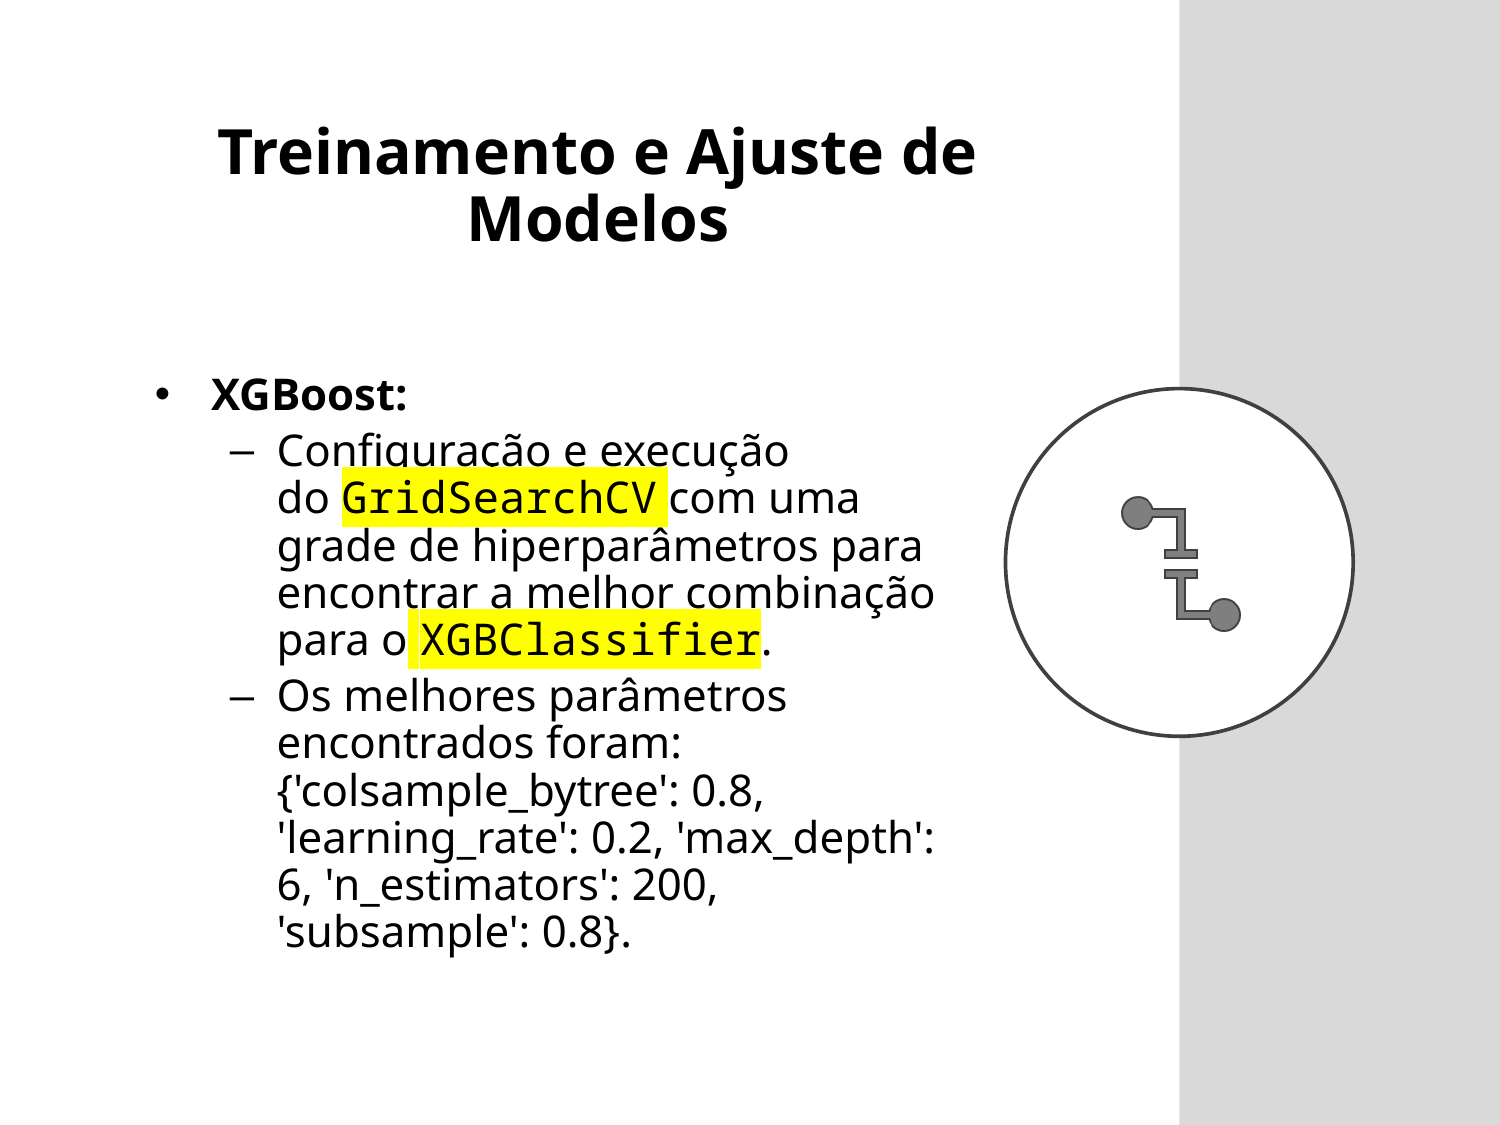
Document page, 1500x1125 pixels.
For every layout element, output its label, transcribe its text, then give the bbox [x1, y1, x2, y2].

text_box [1177, 0, 1500, 1125]
title Treinamento e Ajuste de Modelos [137, 112, 1058, 276]
text_box [1003, 386, 1356, 739]
list XGBoost: Configuração e execução do GridSearchCV com uma grade de hiperparâmetros para encontrar a melhor combinação para o XGBClassifier. Os melhores parâmetros encontrados foram: {'colsample_bytree': 0.8, 'learning_rate': 0.2, 'max_depth': 6, 'n_estimators': 200, 'subsample': 0.8}. [139, 365, 966, 987]
picture [1086, 469, 1275, 658]
